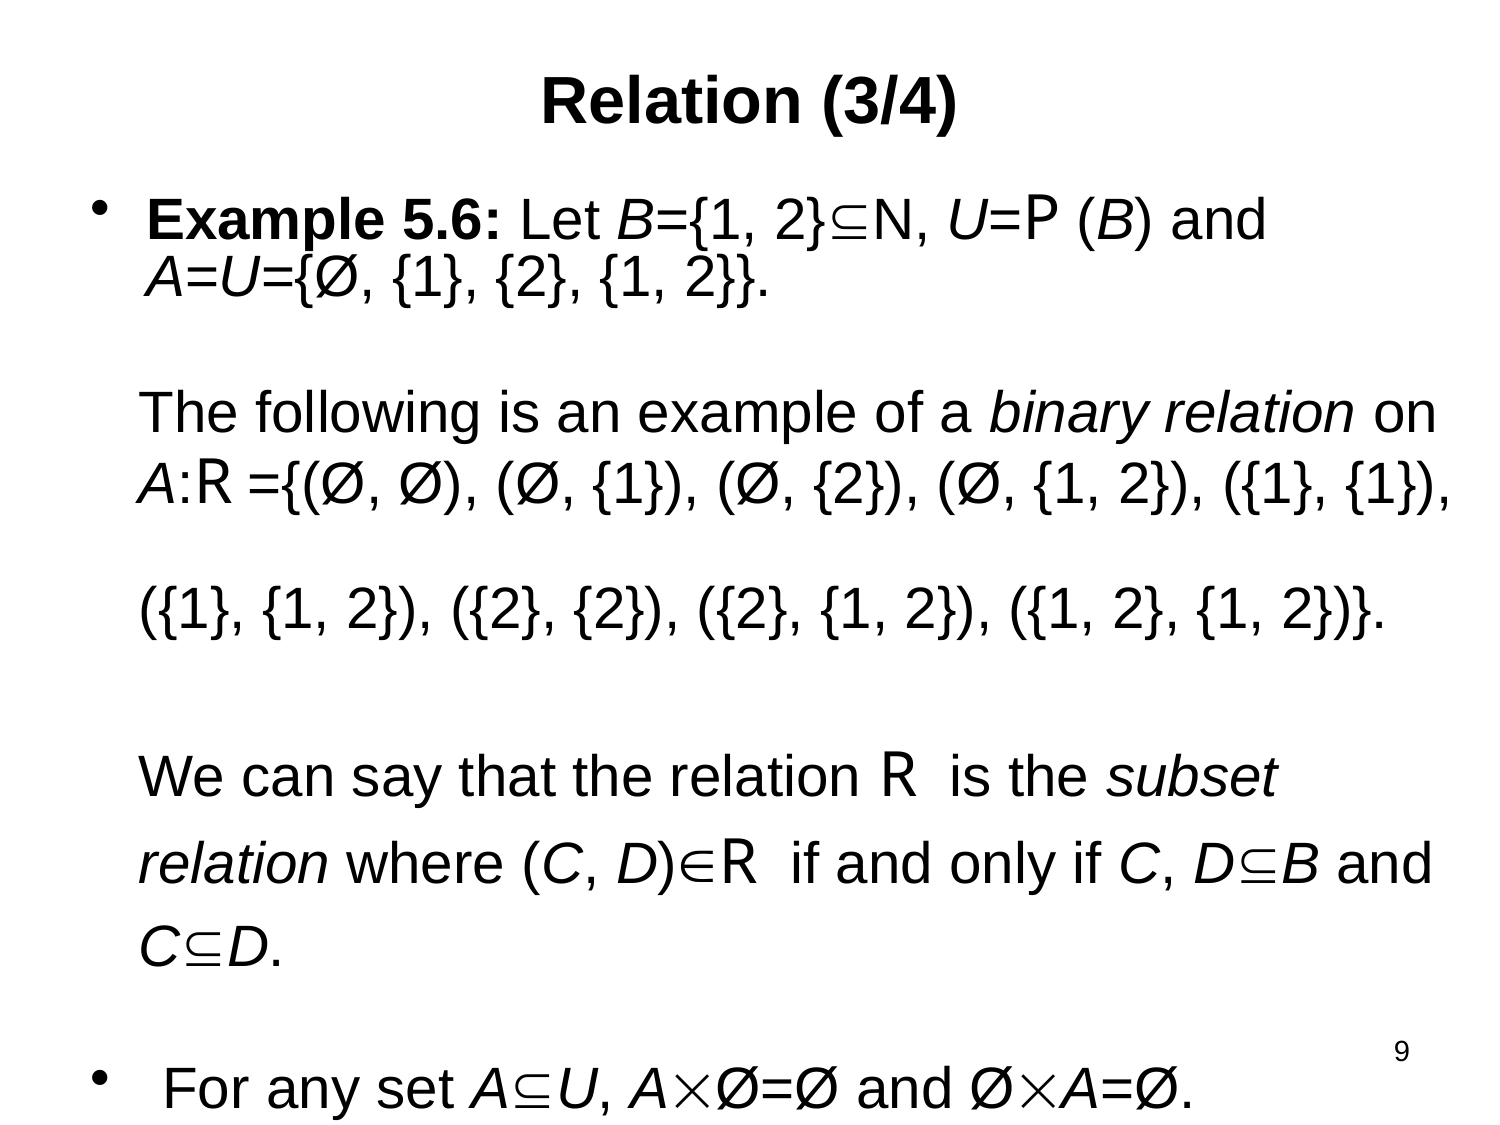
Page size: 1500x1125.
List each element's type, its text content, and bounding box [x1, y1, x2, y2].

list Example 5.6: Let B={1, 2}N, U=P (B) and A=U={Ø, {1}, {2}, {1, 2}}. The following is an example of a binary relation on A:R ={(Ø, Ø), (Ø, {1}), (Ø, {2}), (Ø, {1, 2}), ({1}, {1}), ({1}, {1, 2}), ({2}, {2}), ({2}, {1, 2}), ({1, 2}, {1, 2})}. We can say that the relation R is the subset relation where (C, D)R if and only if C, DB and CD. For any set AU, AØ=Ø and ØA=Ø. [75, 184, 1483, 1005]
slide_number 9 [1074, 1024, 1425, 1103]
title Relation (3/4) [75, 45, 1425, 149]
